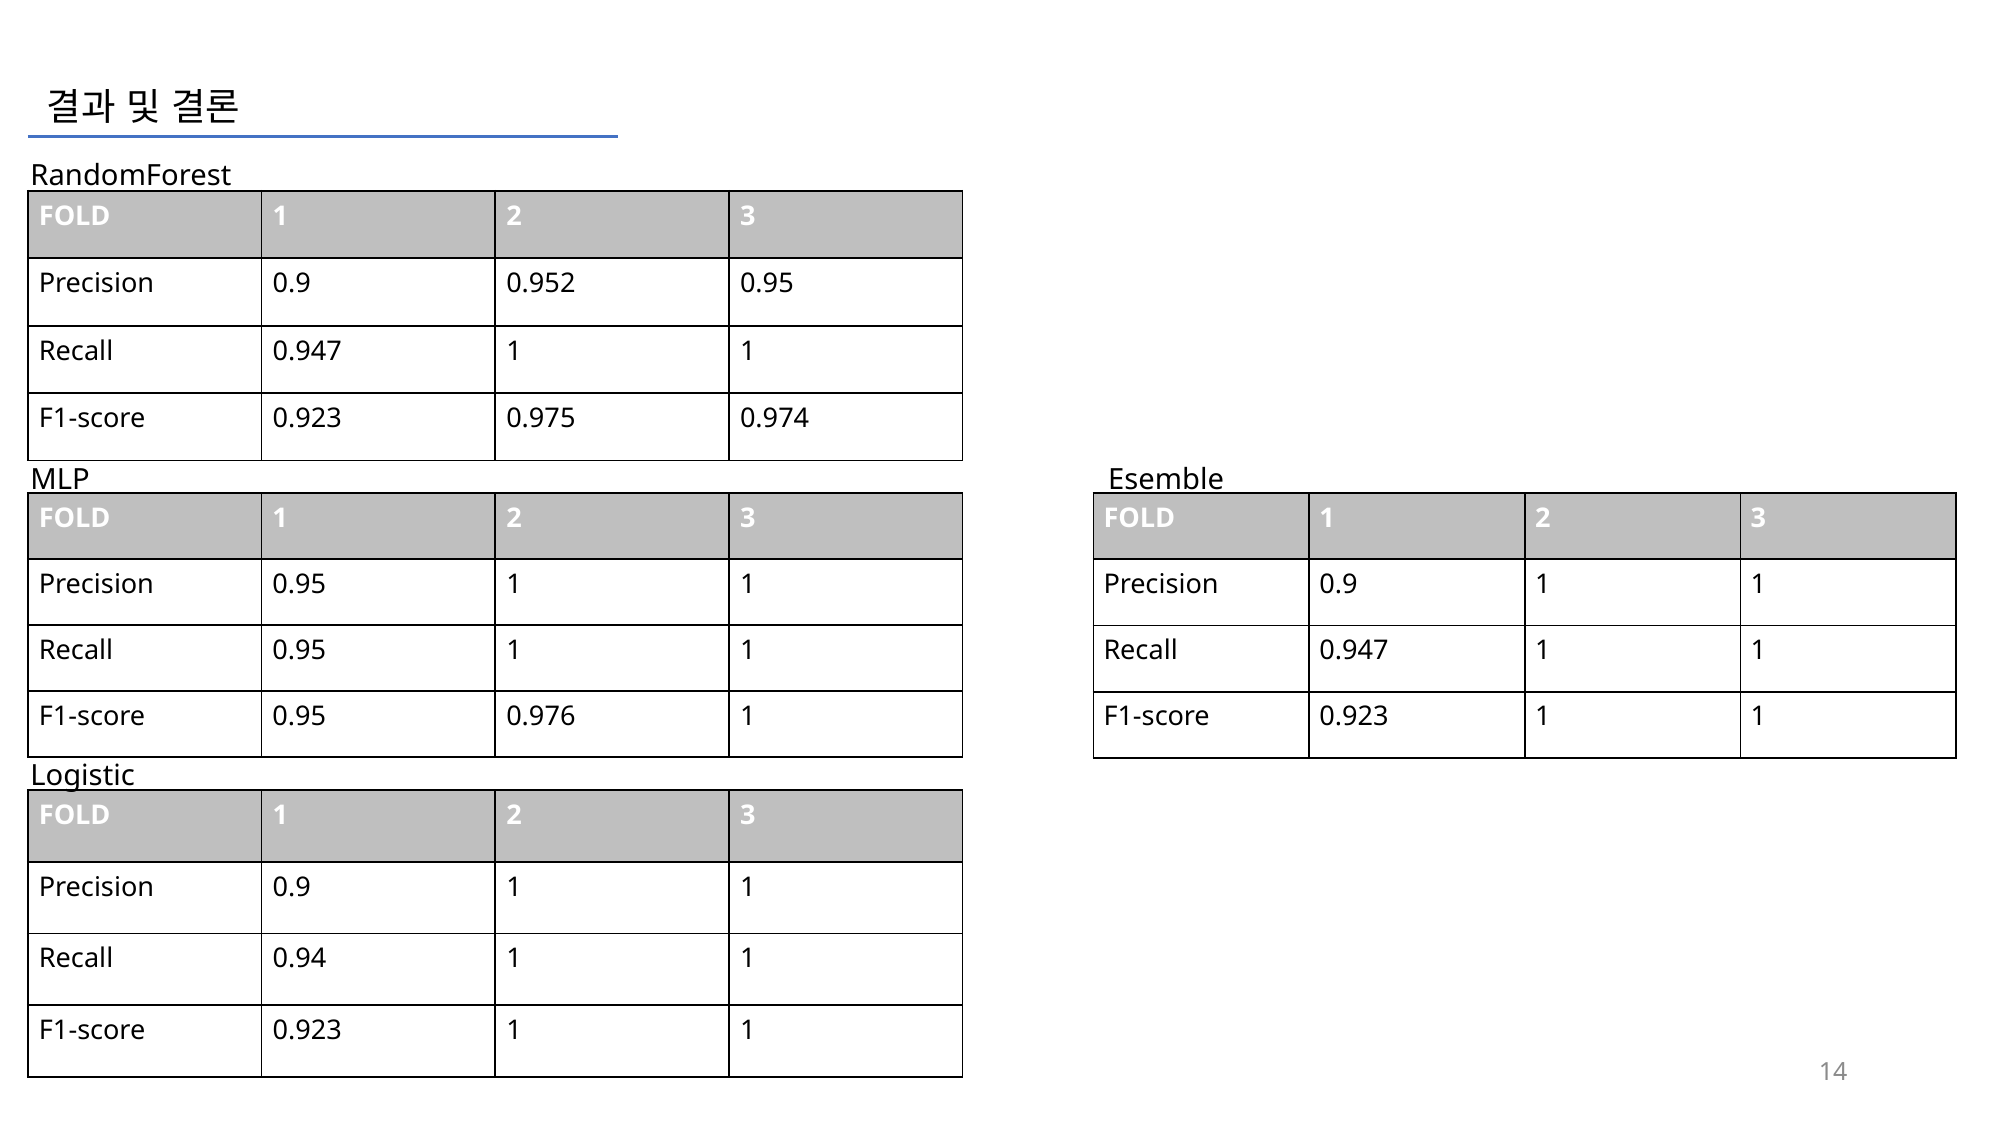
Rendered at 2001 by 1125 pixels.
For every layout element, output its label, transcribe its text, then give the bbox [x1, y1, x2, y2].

table_cell 0.95 [262, 692, 494, 756]
text_box Esemble [1093, 453, 1373, 504]
table_cell 1 [496, 560, 728, 624]
table_header FOLD [29, 199, 261, 257]
table_cell 0.923 [262, 394, 494, 460]
table_cell F1-score [1094, 693, 1308, 757]
table_header 2 [496, 192, 728, 257]
table_cell 1 [496, 934, 728, 1004]
table_cell 1 [1526, 693, 1740, 757]
table_cell 0.976 [496, 692, 728, 756]
table_cell 1 [730, 692, 962, 756]
slide_number 14 [1412, 1042, 1863, 1103]
table_header 3 [730, 494, 962, 558]
table_cell 1 [1741, 693, 1955, 757]
table_cell Recall [29, 934, 261, 1004]
table_header 1 [262, 791, 494, 861]
table_cell 1 [496, 863, 728, 933]
table_cell 1 [730, 327, 962, 392]
table_cell 0.95 [262, 626, 494, 690]
table_cell 1 [1526, 626, 1740, 691]
table_cell Precision [1094, 560, 1308, 625]
table_cell 1 [1526, 560, 1740, 625]
table_cell 0.95 [262, 560, 494, 624]
table_header FOLD [1094, 504, 1308, 558]
table_cell 0.94 [262, 934, 494, 1004]
table_cell Precision [29, 259, 261, 325]
table_header FOLD [29, 799, 261, 861]
table_cell 0.9 [262, 863, 494, 933]
table_header 3 [730, 192, 962, 257]
text_box MLP [15, 453, 295, 504]
table_header 1 [262, 192, 494, 257]
table_cell 0.9 [1310, 560, 1524, 625]
table_cell 1 [496, 626, 728, 690]
table_cell 1 [1741, 626, 1955, 691]
table_cell Recall [1094, 626, 1308, 691]
table_cell 1 [730, 863, 962, 933]
table_header FOLD [29, 504, 261, 558]
table_header 3 [730, 791, 962, 861]
table_cell 0.952 [496, 259, 728, 325]
table_cell F1-score [29, 1006, 261, 1076]
table_cell Precision [29, 560, 261, 624]
table_cell 0.923 [262, 1006, 494, 1076]
table_cell 0.947 [262, 327, 494, 392]
table_cell 1 [730, 1006, 962, 1076]
table_cell 0.923 [1310, 693, 1524, 757]
table_cell 0.95 [730, 259, 962, 325]
table_cell F1-score [29, 692, 261, 748]
table_cell 0.975 [496, 394, 728, 460]
table_cell Precision [29, 863, 261, 933]
table_cell F1-score [29, 394, 261, 453]
table_cell 0.974 [730, 394, 962, 460]
table_cell 1 [1741, 560, 1955, 625]
table_cell 1 [730, 560, 962, 624]
table_cell Recall [29, 626, 261, 690]
table_header 2 [496, 494, 728, 558]
text_box Logistic [15, 748, 295, 799]
table_cell 1 [730, 626, 962, 690]
table_header 2 [496, 791, 728, 861]
table_cell 0.9 [262, 259, 494, 325]
table_header 1 [262, 494, 494, 558]
table_header 3 [1741, 494, 1955, 558]
table_cell 1 [496, 327, 728, 392]
table_cell Recall [29, 327, 261, 392]
table_header 2 [1526, 494, 1740, 558]
table_header 1 [1310, 494, 1524, 558]
table_cell 1 [730, 934, 962, 1004]
text_box 결과 및 결론 [32, 75, 580, 136]
text_box RandomForest [15, 149, 330, 199]
table_cell 1 [496, 1006, 728, 1076]
table_cell 0.947 [1310, 626, 1524, 691]
